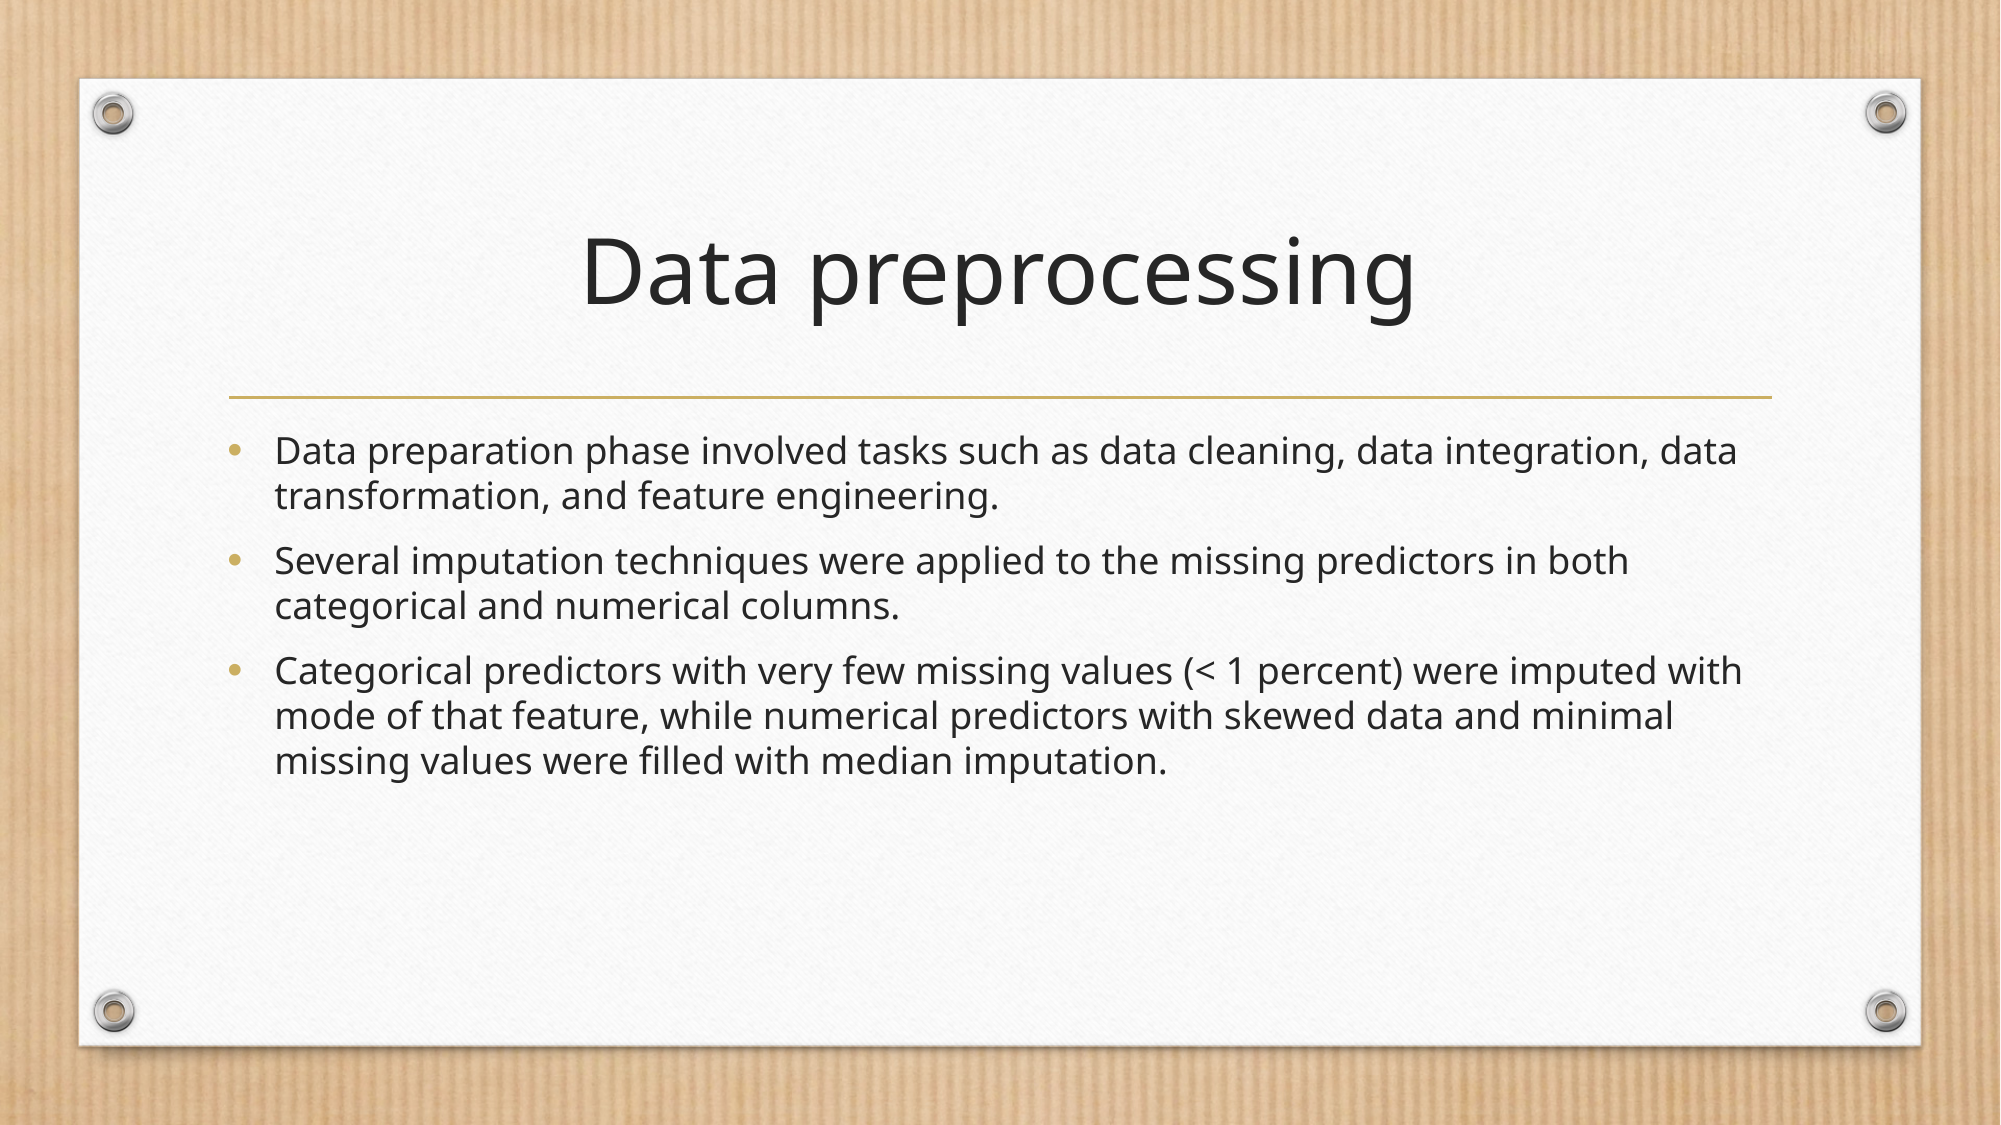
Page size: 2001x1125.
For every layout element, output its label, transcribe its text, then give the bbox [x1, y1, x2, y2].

list Data preparation phase involved tasks such as data cleaning, data integration, data transformation, and feature engineering. Several imputation techniques were applied to the missing predictors in both categorical and numerical columns. Categorical predictors with very few missing values (< 1 percent) were imputed with mode of that feature, while numerical predictors with skewed data and minimal missing values were filled with median imputation. [212, 419, 1788, 964]
picture [0, 0, 2001, 1125]
title Data preprocessing [212, 161, 1788, 375]
